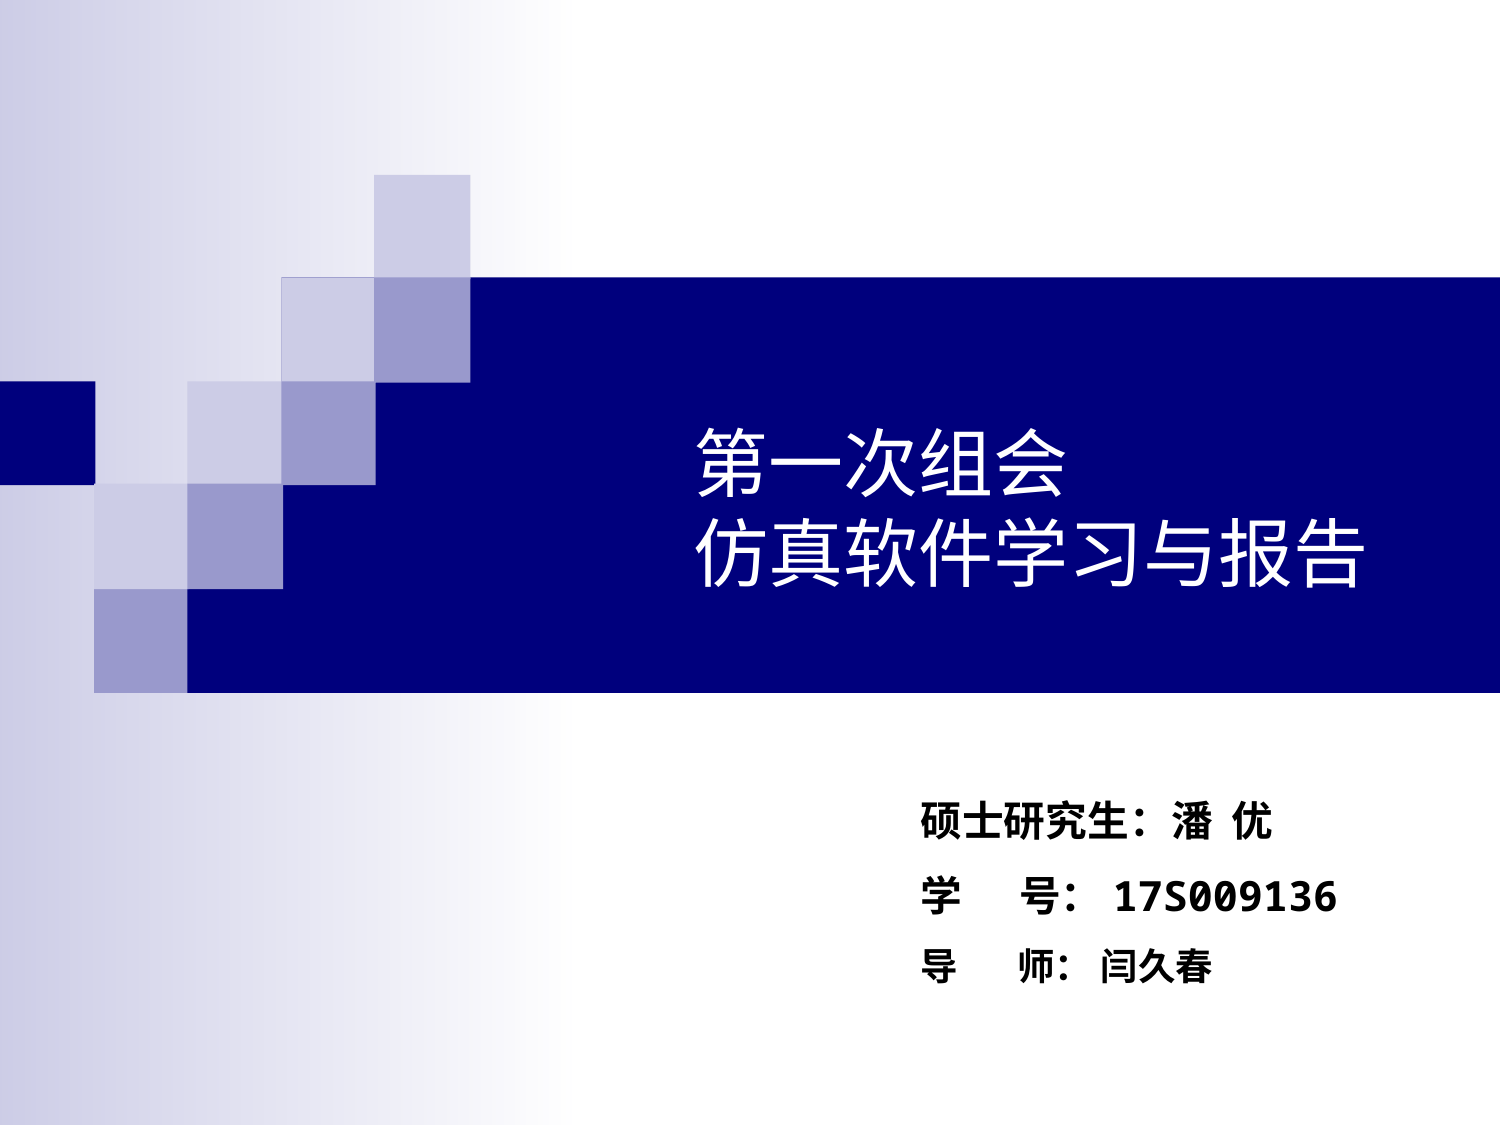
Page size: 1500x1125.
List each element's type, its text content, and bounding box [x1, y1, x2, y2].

text_box 第一次组会 仿真软件学习与报告 [679, 408, 1400, 604]
text_box 硕士研究生：潘 优 学 号：17S009136 导 师： 闫久春 [905, 762, 1439, 995]
